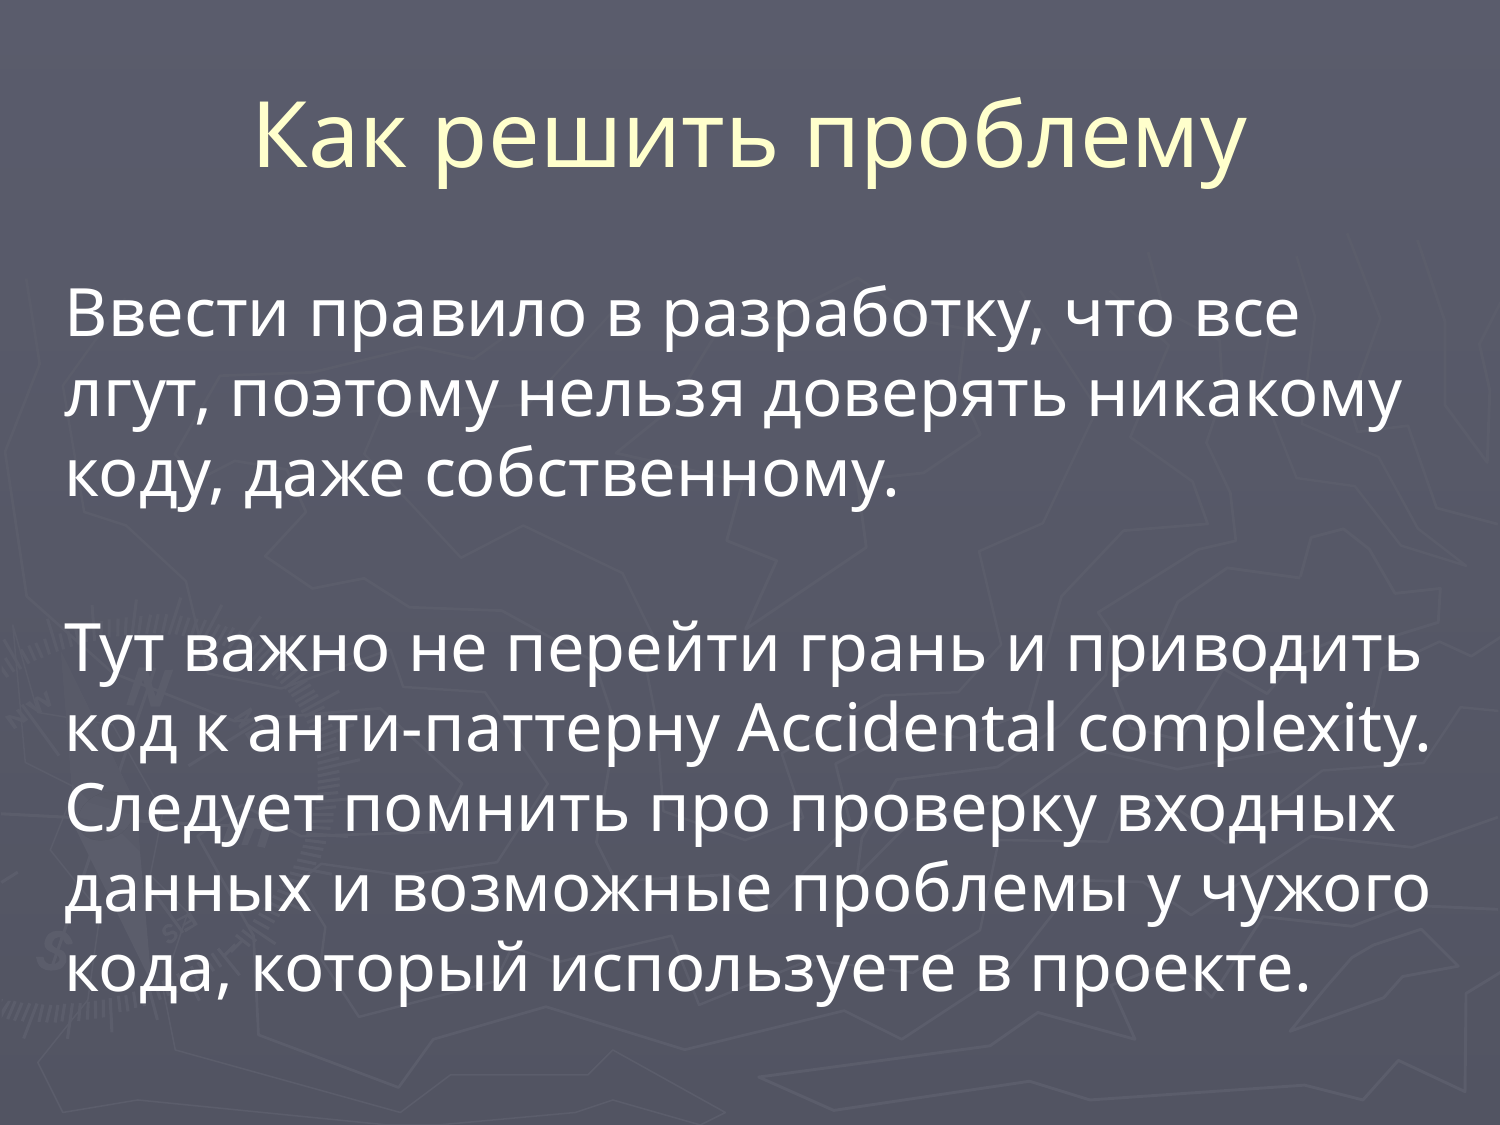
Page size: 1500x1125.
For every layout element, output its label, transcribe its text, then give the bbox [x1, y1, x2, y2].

list Ввести правило в разработку, что все лгут, поэтому нельзя доверять никакому коду, даже собственному. Тут важно не перейти грань и приводить код к анти-паттерну Accidental complexity. Следует помнить про проверку входных данных и возможные проблемы у чужого кода, который используете в проекте. [49, 262, 1451, 1001]
title Как решить проблему [49, 37, 1451, 225]
